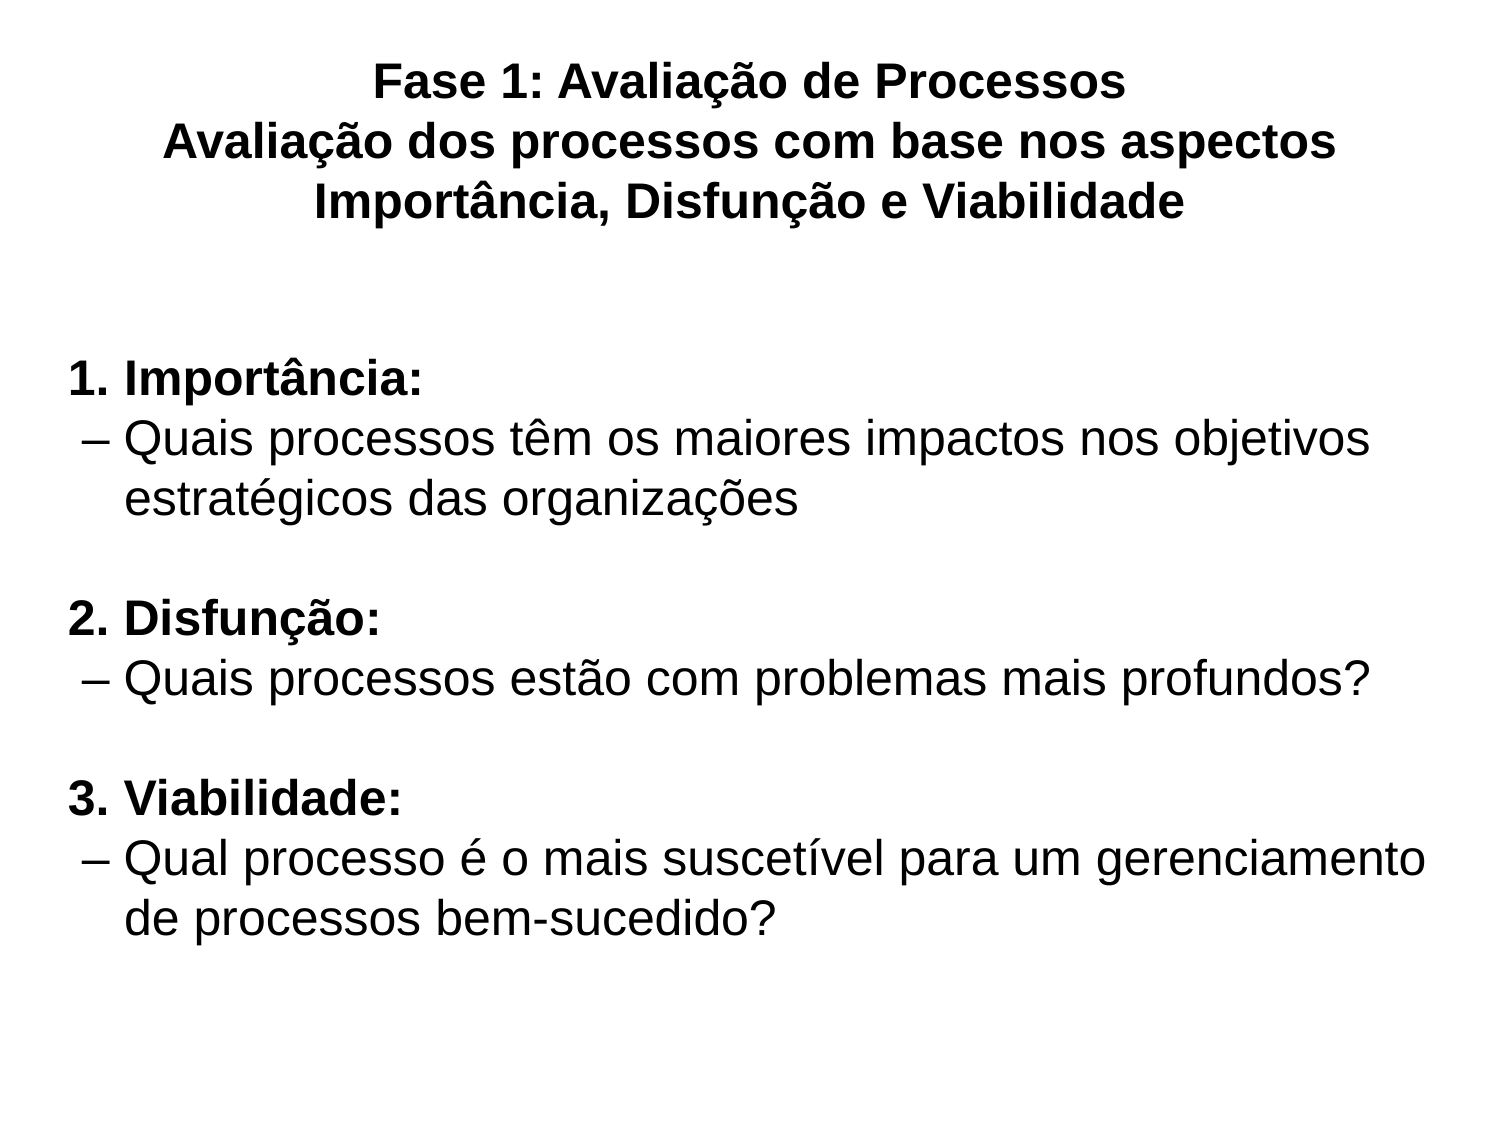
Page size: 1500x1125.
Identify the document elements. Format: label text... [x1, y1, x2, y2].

title Fase 1: Avaliação de Processos Avaliação dos processos com base nos aspectos Importância, Disfunção e Viabilidade [75, 45, 1425, 233]
text_box Importância: – Quais processos têm os maiores impactos nos objetivos estratégicos das organizações 2. Disfunção: – Quais processos estão com problemas mais profundos? 3. Viabilidade: – Qual processo é o mais suscetível para um gerenciamento de processos bem-sucedido? [53, 338, 1465, 953]
